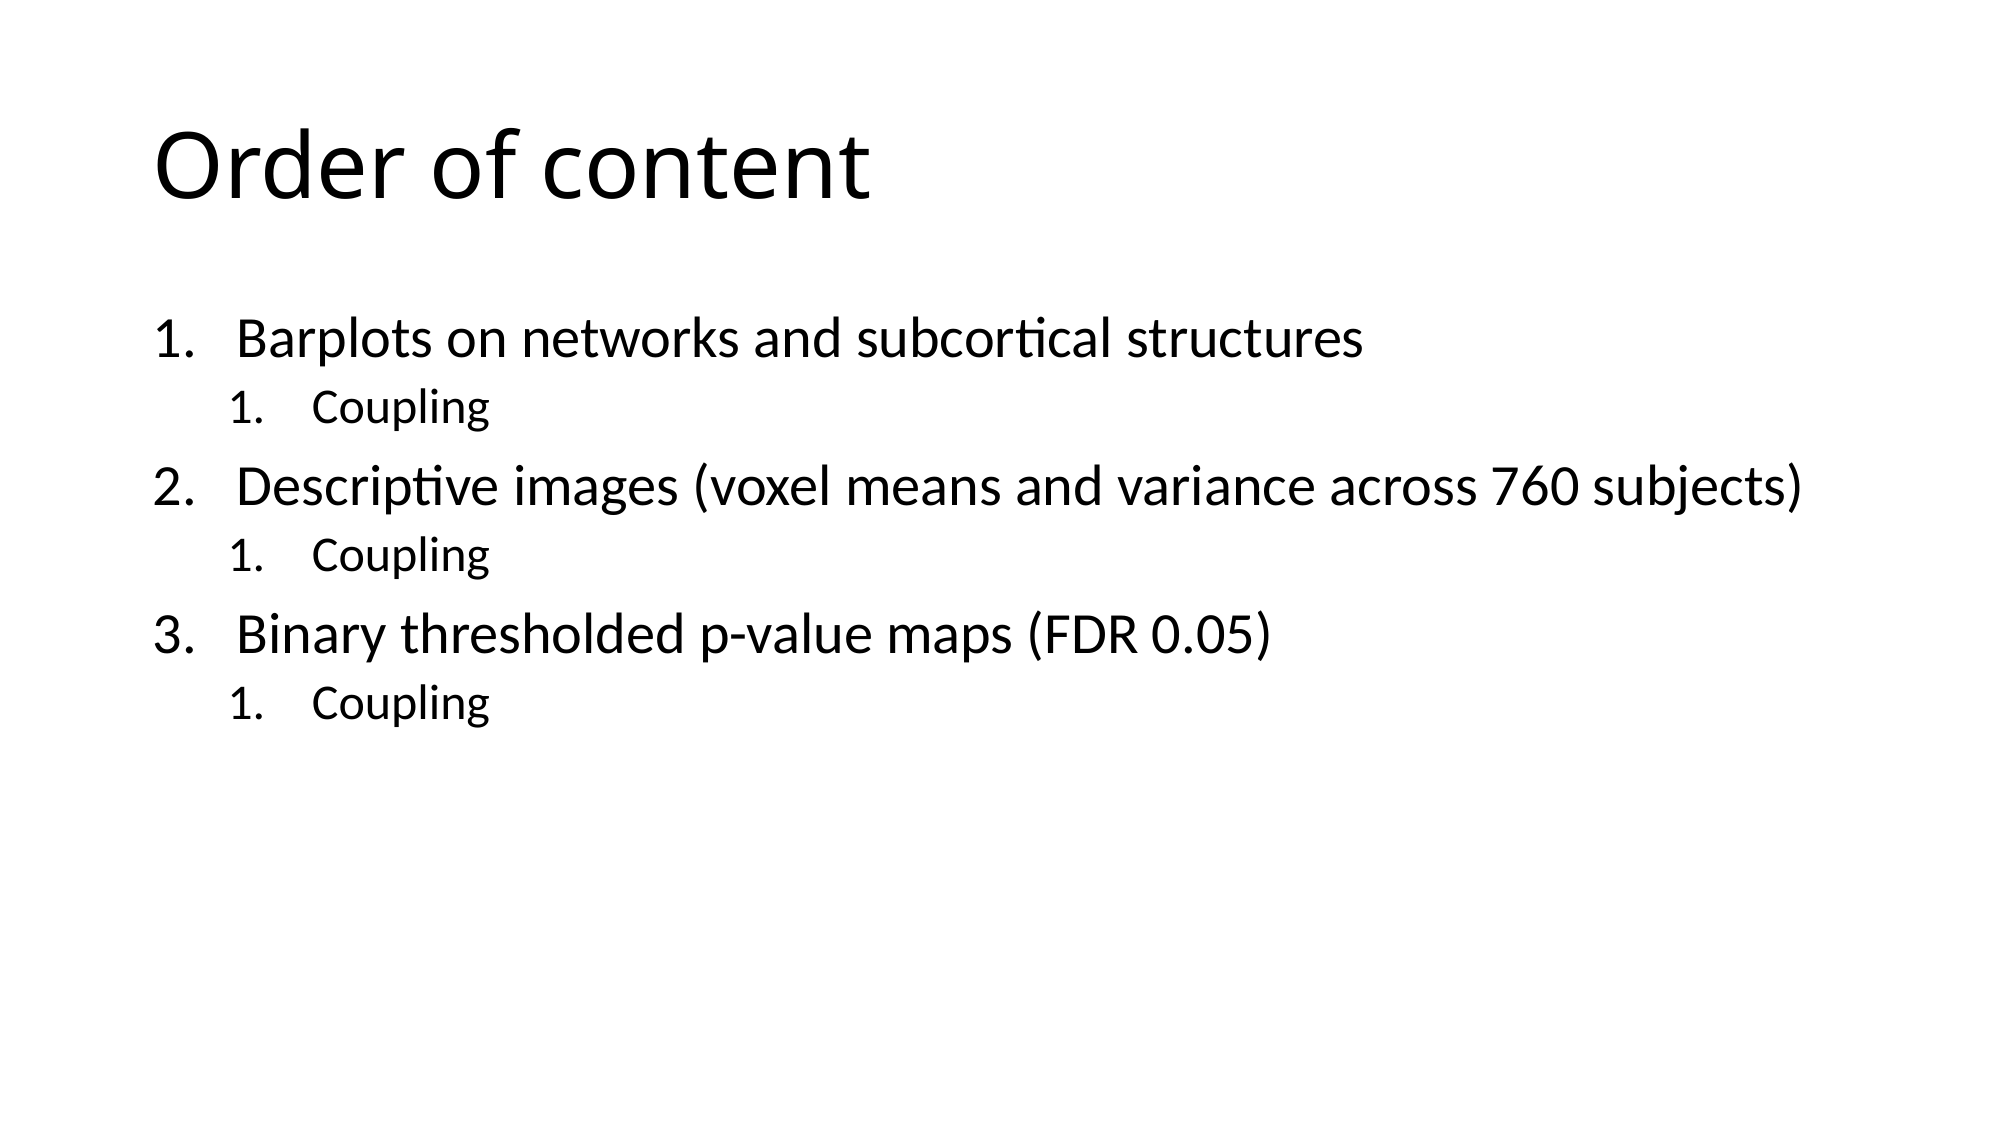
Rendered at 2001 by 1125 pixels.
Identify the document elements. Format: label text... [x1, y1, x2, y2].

list Barplots on networks and subcortical structures Coupling Descriptive images (voxel means and variance across 760 subjects) Coupling Binary thresholded p-value maps (FDR 0.05) Coupling [137, 299, 1863, 1014]
title Order of content [137, 59, 1863, 278]
